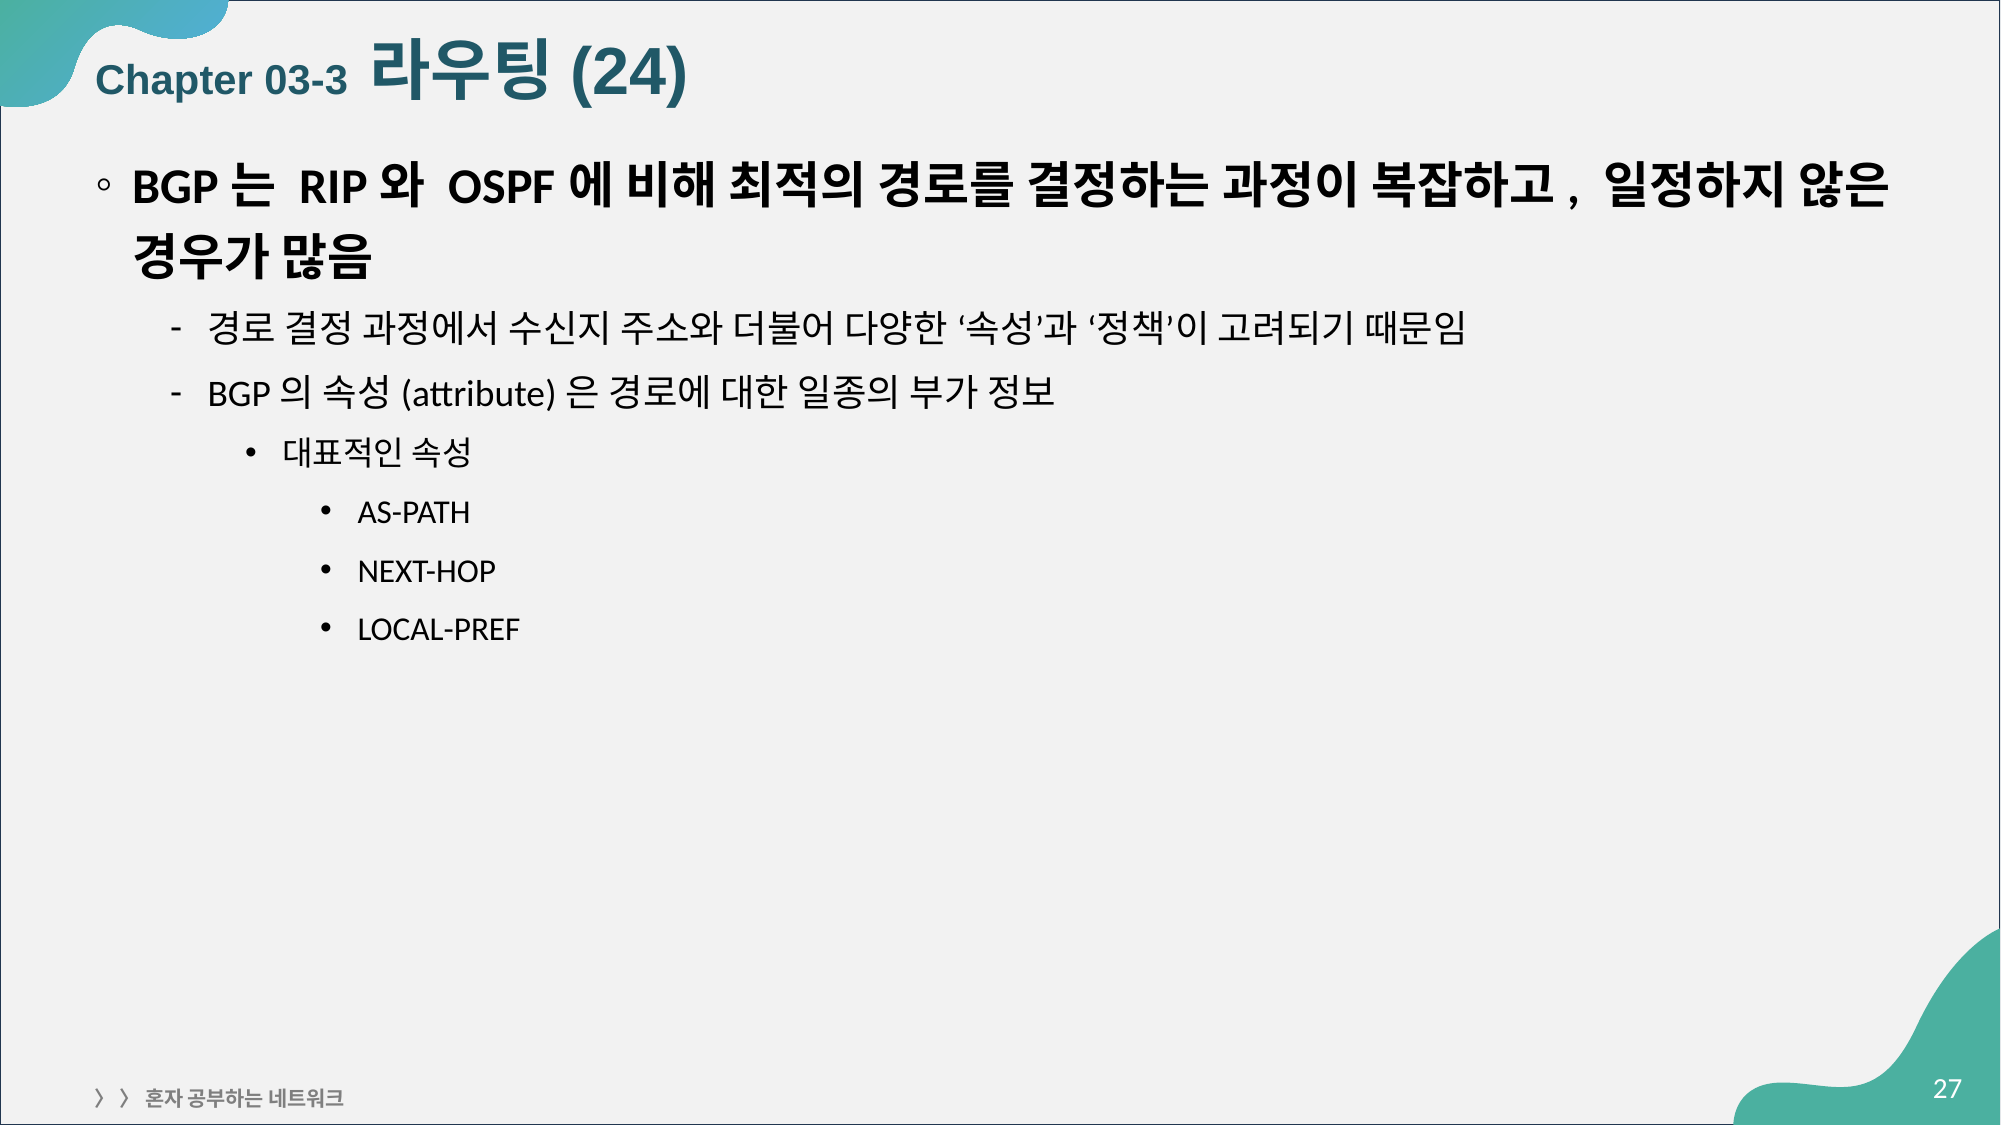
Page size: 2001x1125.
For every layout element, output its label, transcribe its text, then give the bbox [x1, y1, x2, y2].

slide_number ‹#› [1917, 1061, 1984, 1122]
footer 〉 〉 혼자 공부하는 네트워크 [79, 1078, 755, 1114]
title Chapter 03-3 라우팅(24) [79, 17, 1931, 128]
list BGP는 RIP와 OSPF에 비해 최적의 경로를 결정하는 과정이 복잡하고, 일정하지 않은 경우가 많음 경로 결정 과정에서 수신지 주소와 더불어 다양한 ‘속성’과 ‘정책’이 고려되기 때문임 BGP의 속성(attribute)은 경로에 대한 일종의 부가 정보 대표적인 속성 AS-PATH NEXT-HOP LOCAL-PREF [79, 133, 1931, 1079]
